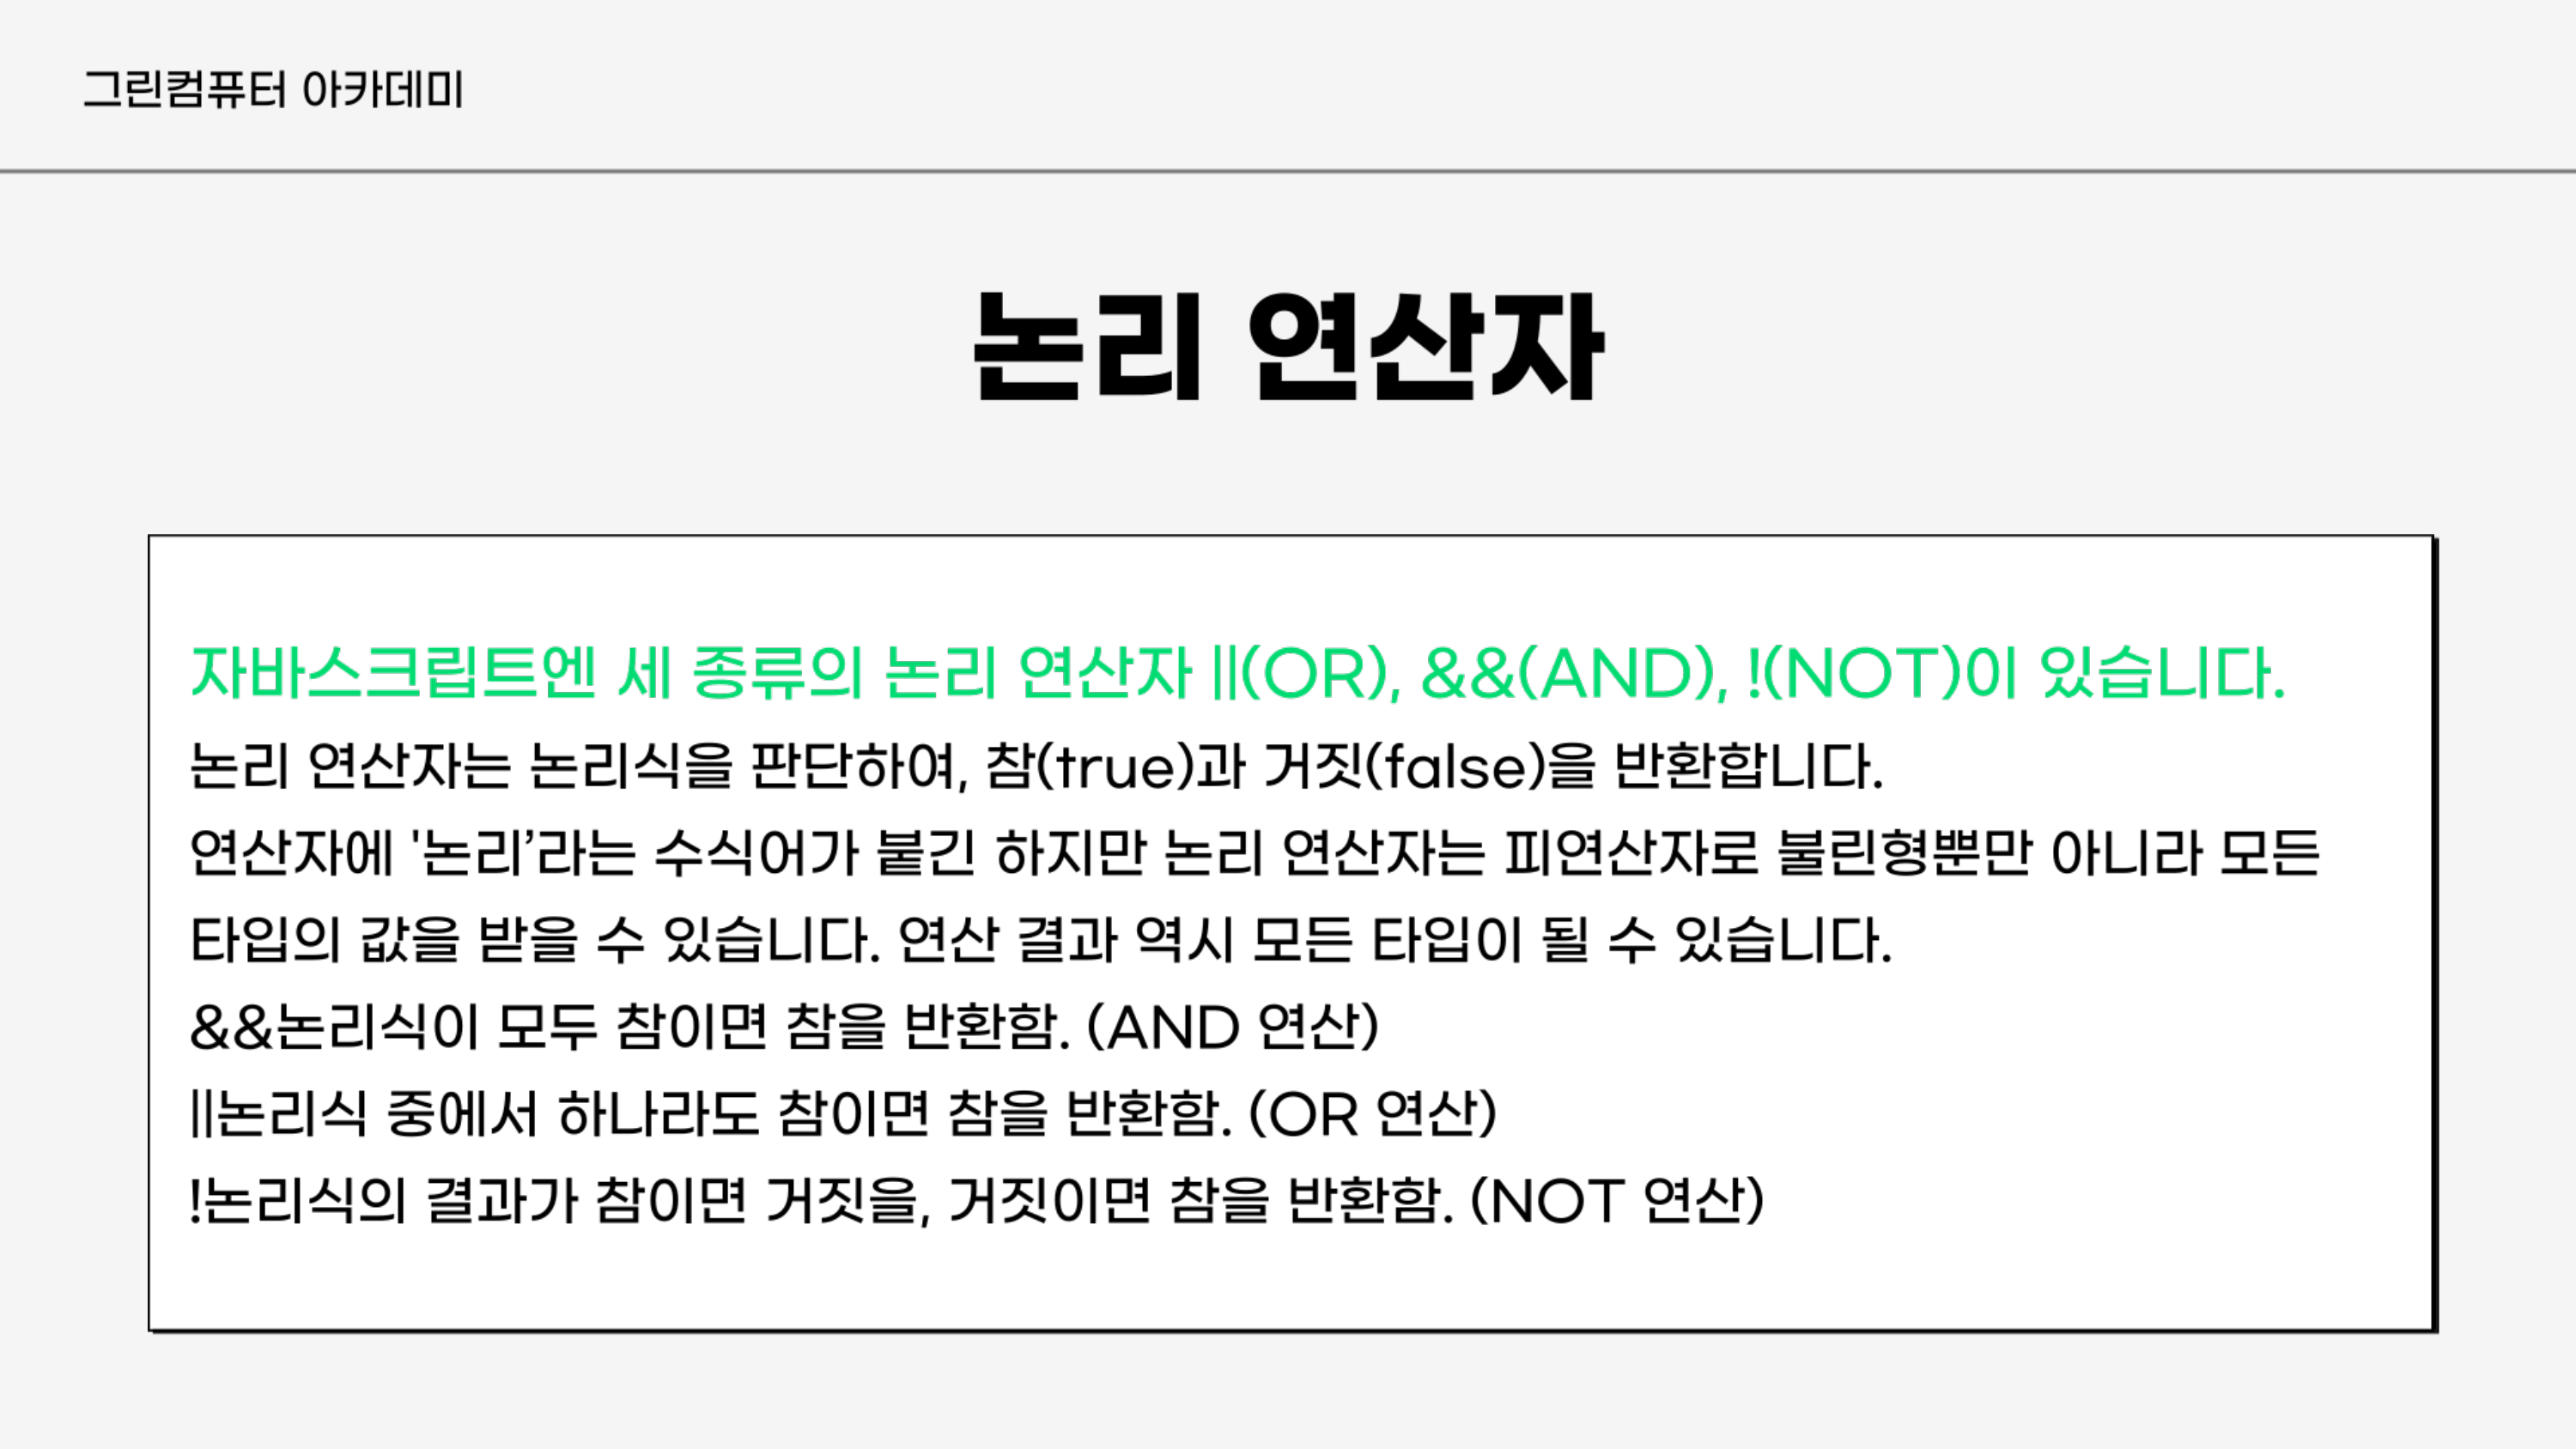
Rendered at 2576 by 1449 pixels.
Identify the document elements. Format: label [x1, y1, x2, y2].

picture [0, 179, 2576, 1449]
picture [0, 57, 2576, 163]
text_box [147, 534, 2434, 1332]
text_box [0, 163, 2576, 179]
